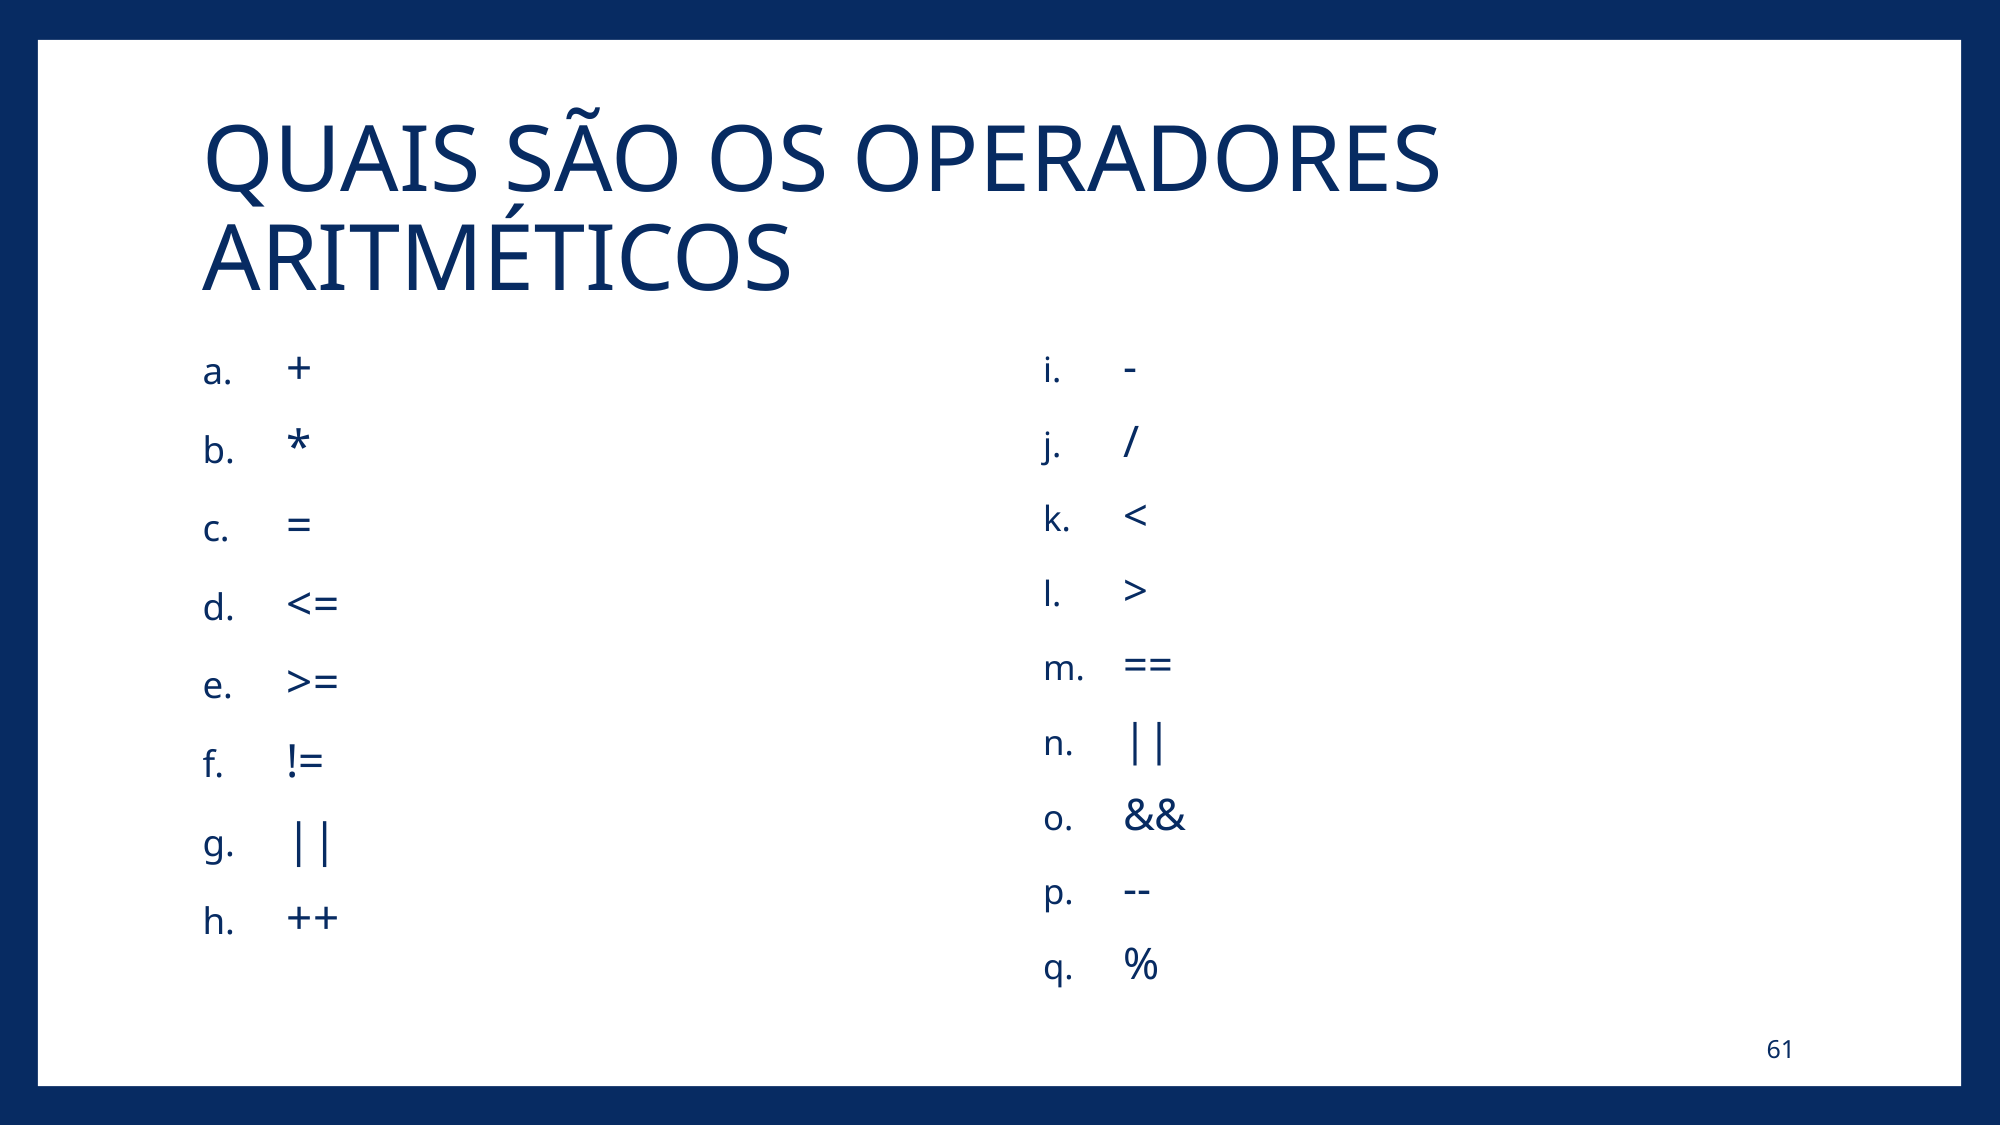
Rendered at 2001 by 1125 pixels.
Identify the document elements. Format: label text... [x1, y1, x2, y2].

list - / < > == || && -- % [1028, 337, 1809, 998]
title QUAIS SÃO OS OPERADORES ARITMÉTICOS [187, 99, 1808, 323]
slide_number 61 [1530, 1020, 1811, 1081]
list + * = <= >= != || ++ [187, 337, 968, 998]
